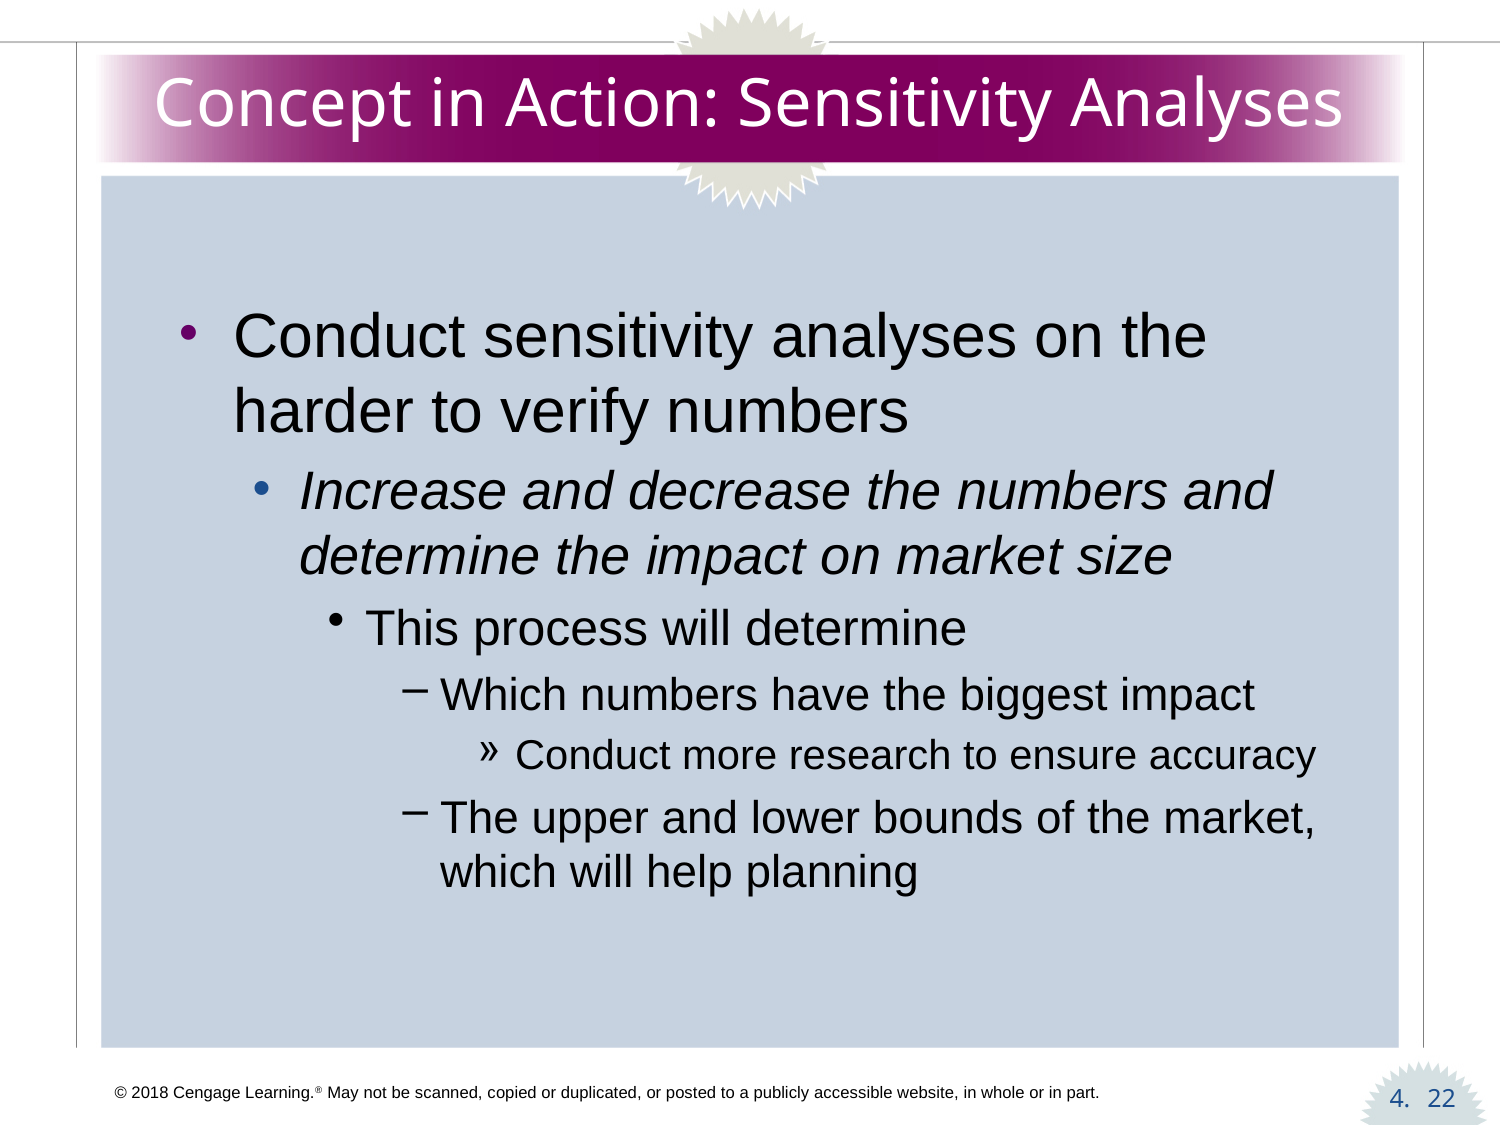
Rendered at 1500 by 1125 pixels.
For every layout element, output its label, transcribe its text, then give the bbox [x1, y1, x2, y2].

slide_number 22 [1412, 1074, 1476, 1125]
list Conduct sensitivity analyses on the harder to verify numbers Increase and decrease the numbers and determine the impact on market size This process will determine Which numbers have the biggest impact Conduct more research to ensure accuracy The upper and lower bounds of the market, which will help planning [162, 287, 1388, 1001]
picture [0, 0, 1500, 1125]
title Concept in Action: Sensitivity Analyses [99, 49, 1401, 151]
